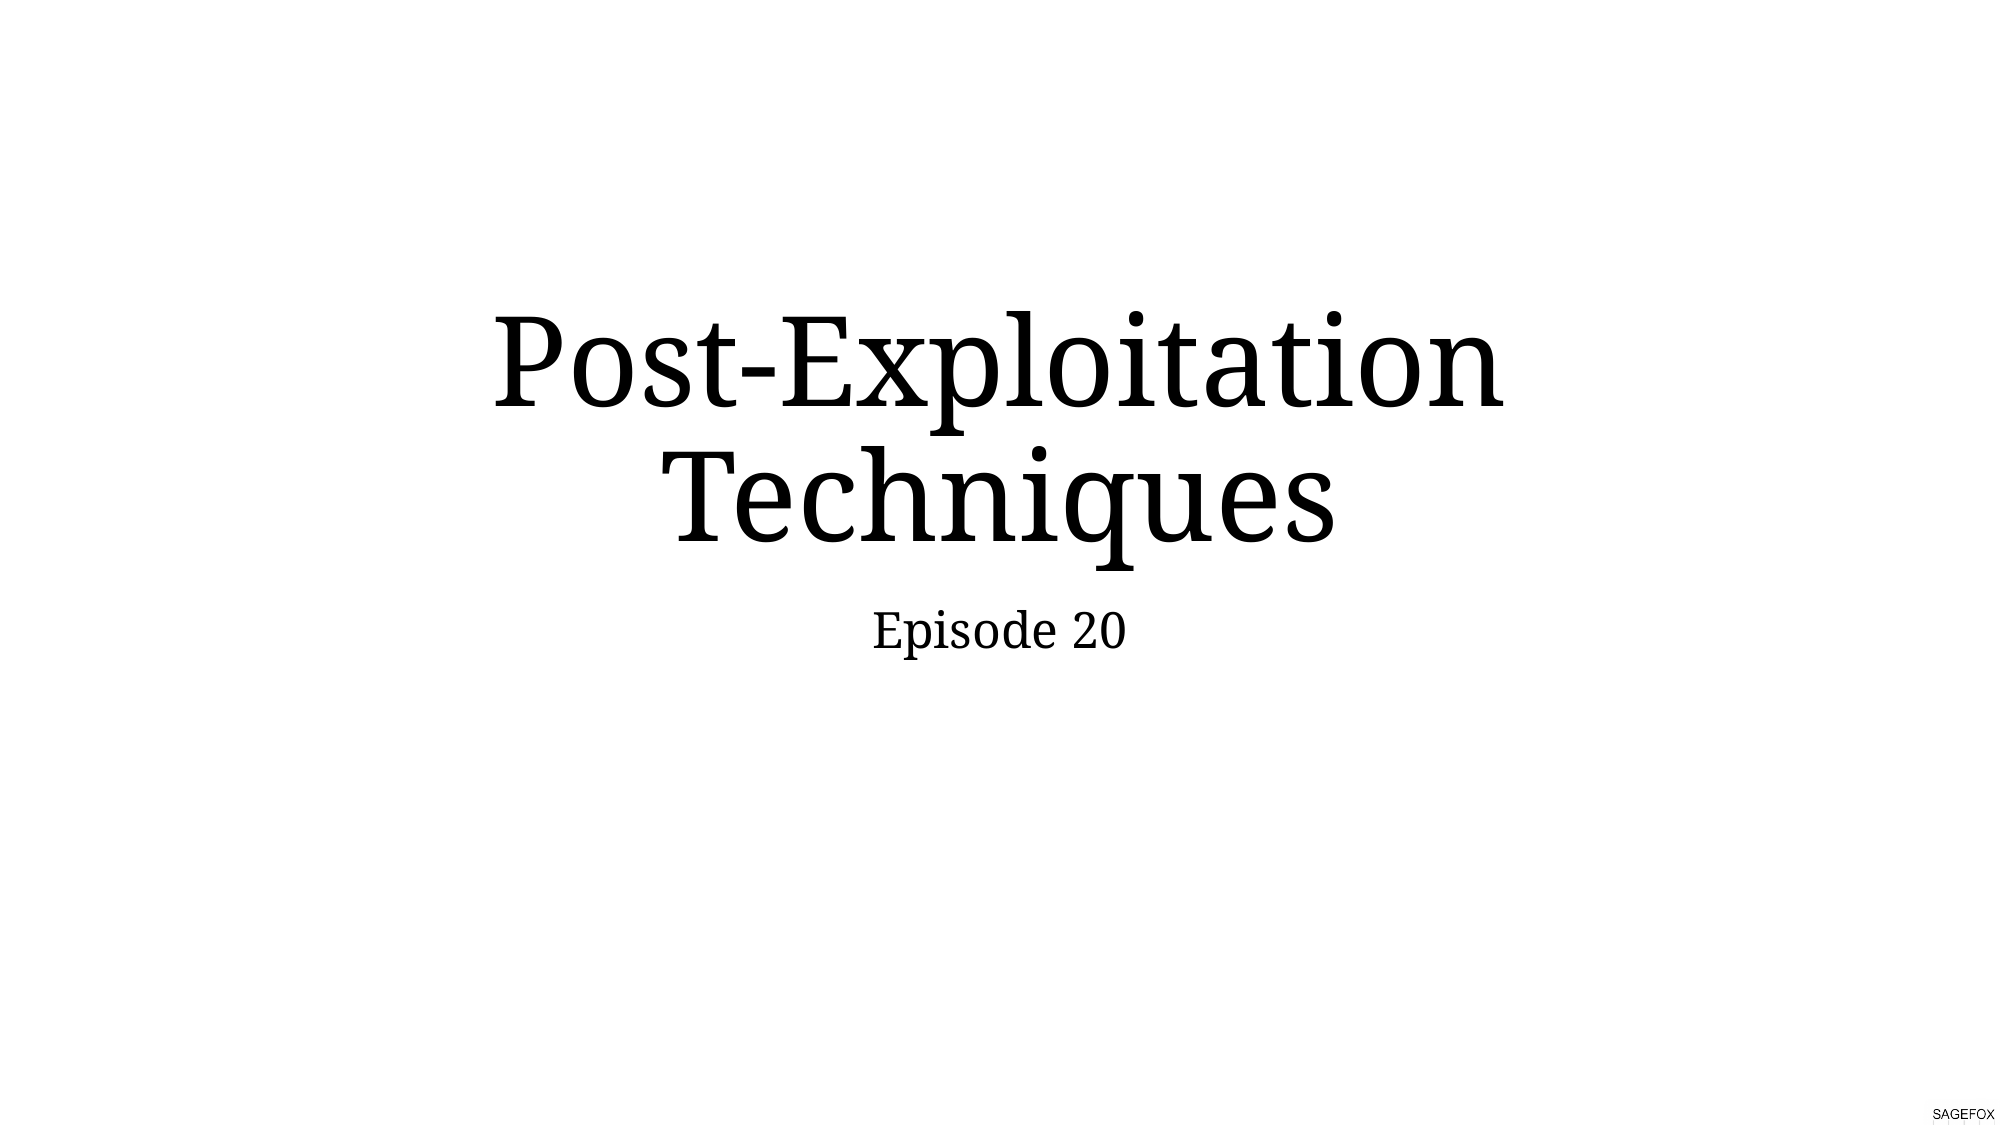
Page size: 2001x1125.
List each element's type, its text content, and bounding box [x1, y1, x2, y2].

picture [1929, 1108, 1997, 1125]
title Post-Exploitation Techniques [249, 184, 1750, 576]
subtitle Episode 20 [249, 590, 1750, 863]
